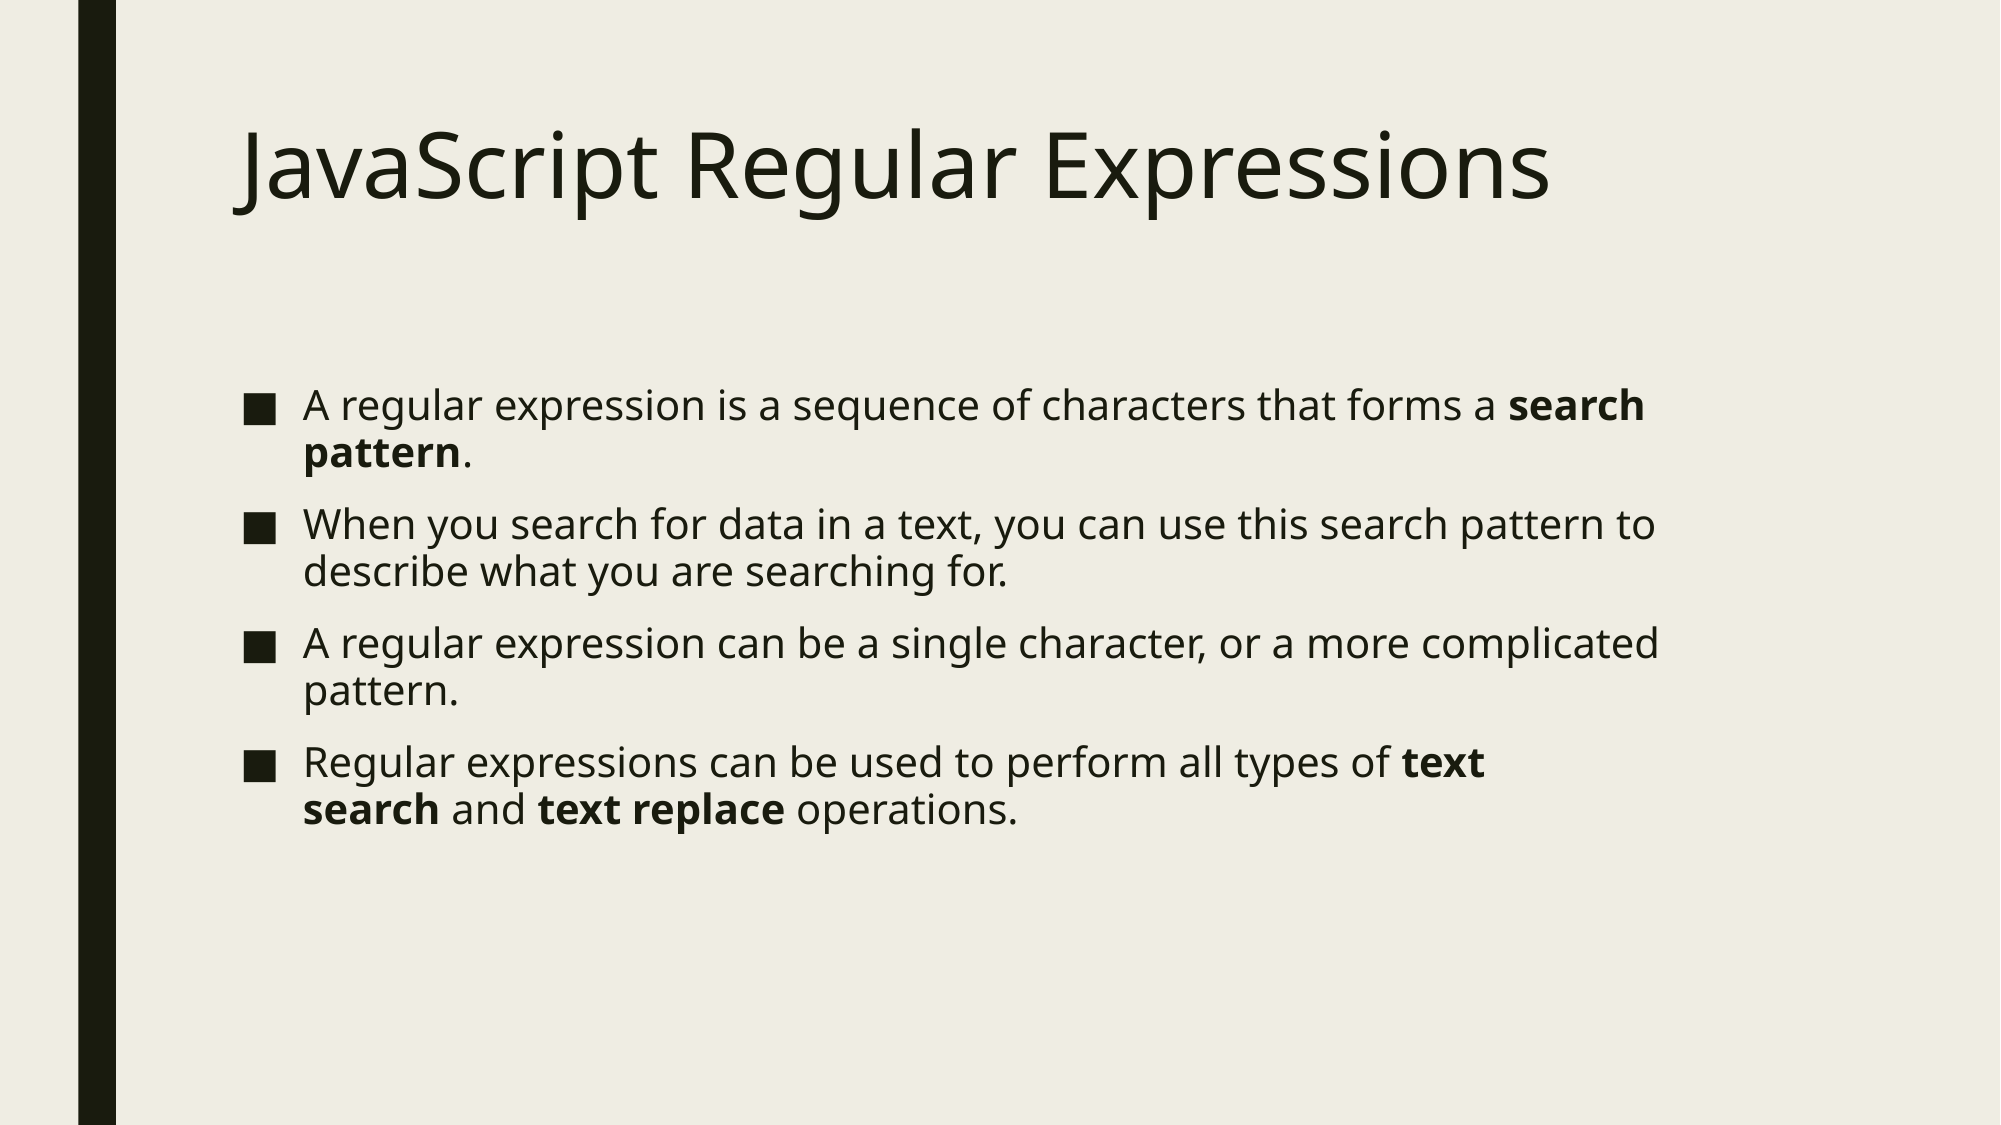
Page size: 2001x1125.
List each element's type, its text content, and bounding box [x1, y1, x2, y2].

list A regular expression is a sequence of characters that forms a search pattern. When you search for data in a text, you can use this search pattern to describe what you are searching for. A regular expression can be a single character, or a more complicated pattern. Regular expressions can be used to perform all types of text search and text replace operations. [225, 375, 1800, 963]
title JavaScript Regular Expressions [225, 112, 1800, 357]
